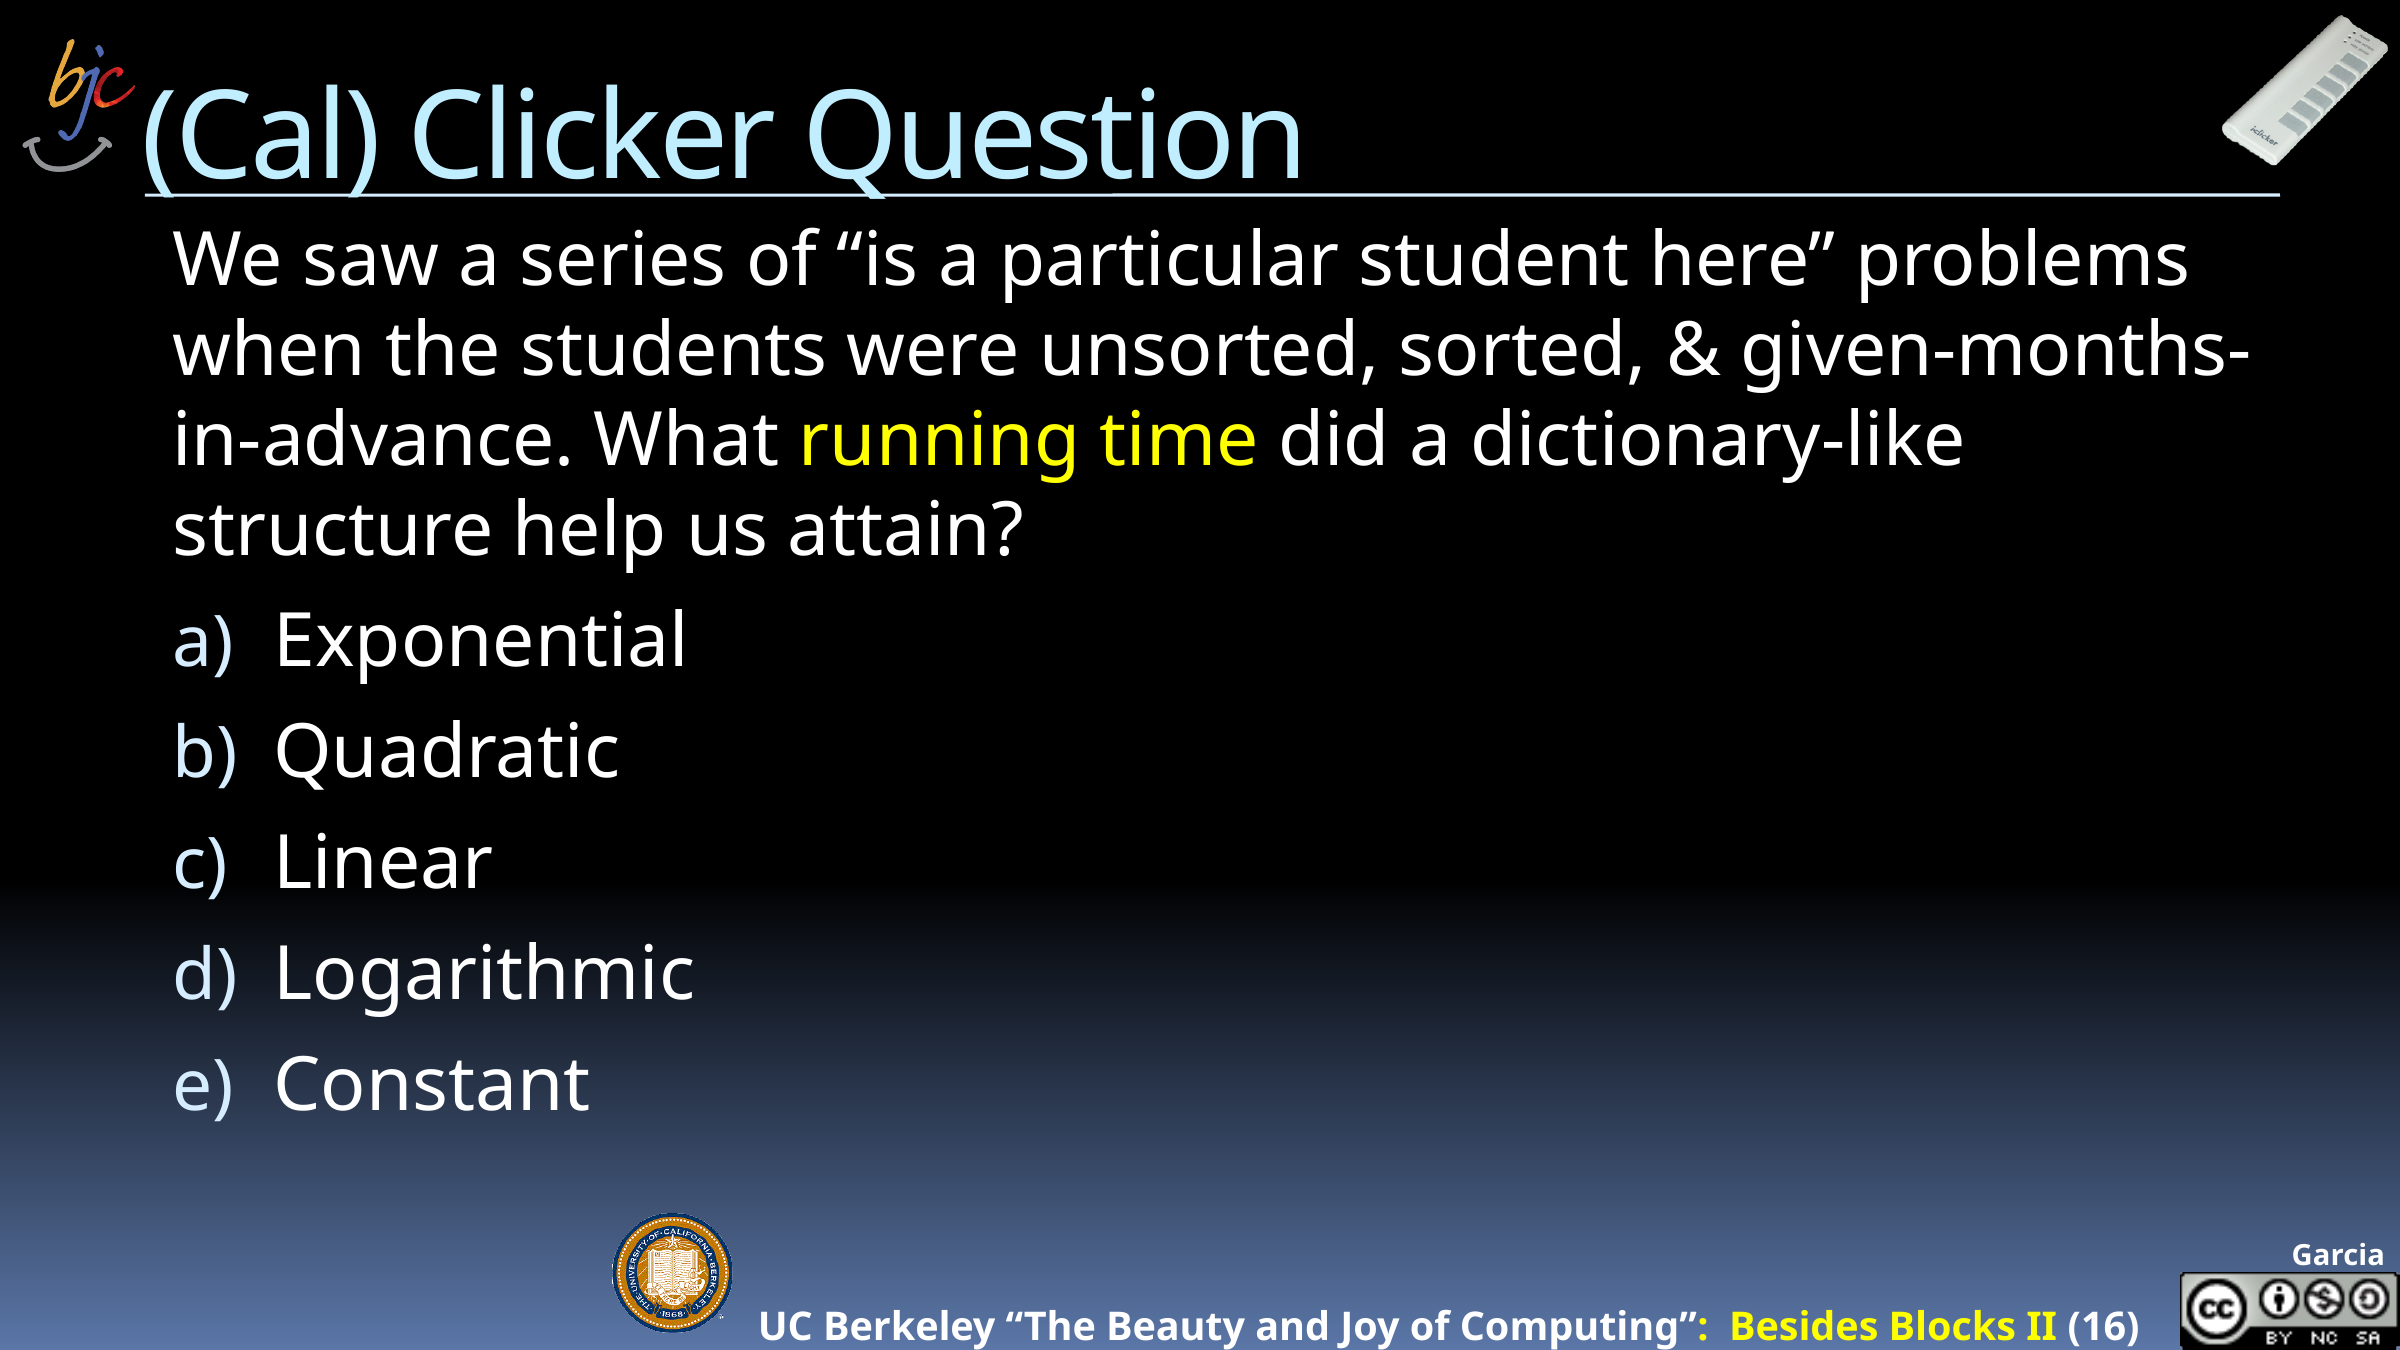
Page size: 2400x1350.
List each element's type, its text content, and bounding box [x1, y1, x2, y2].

title (Cal) Clicker Question [120, 45, 2280, 195]
picture [2180, 1272, 2400, 1350]
picture [20, 35, 137, 175]
picture [612, 1212, 733, 1333]
picture [2212, 11, 2392, 176]
list We saw a series of “is a particular student here” problems when the students were unsorted, sorted, & given-months-in-advance. What running time did a dictionary-like structure help us attain? Exponential Quadratic Linear Logarithmic Constant [137, 199, 2276, 1011]
